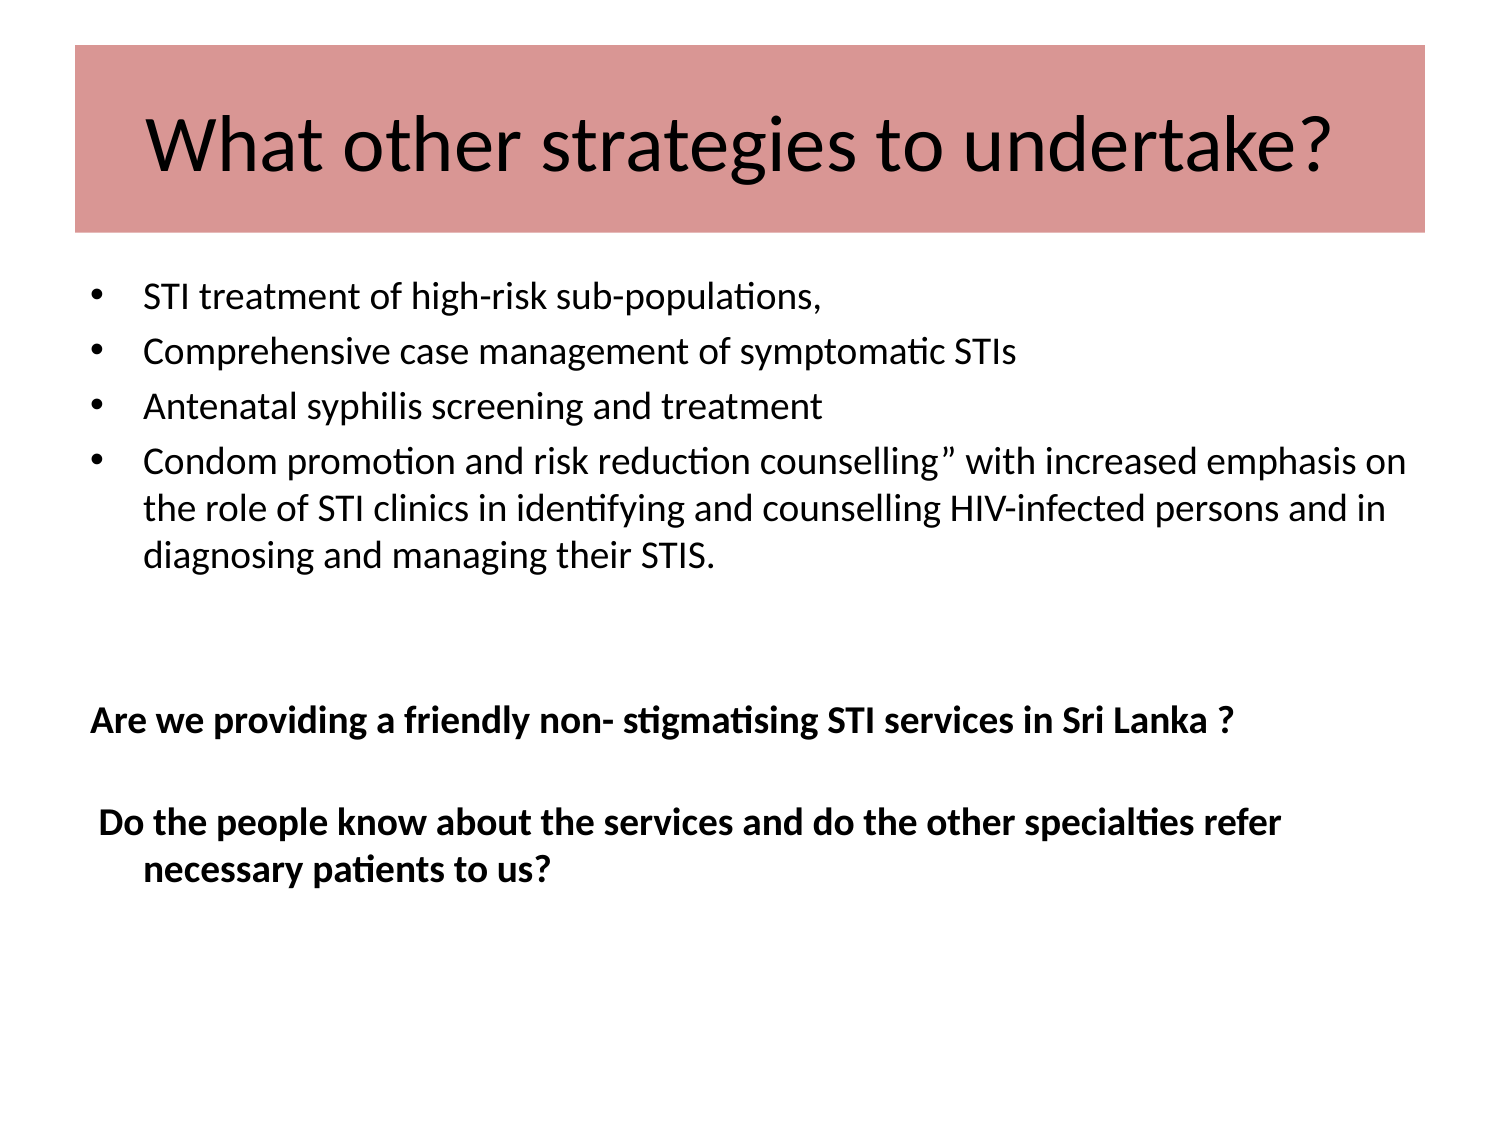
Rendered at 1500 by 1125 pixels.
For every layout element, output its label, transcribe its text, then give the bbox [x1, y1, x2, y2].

title What other strategies to undertake? [75, 45, 1425, 233]
list STI treatment of high-risk sub-populations, Comprehensive case management of symptomatic STIs Antenatal syphilis screening and treatment Condom promotion and risk reduction counselling” with increased emphasis on the role of STI clinics in identifying and counselling HIV-infected persons and in diagnosing and managing their STIS. Are we providing a friendly non- stigmatising STI services in Sri Lanka ? Do the people know about the services and do the other specialties refer necessary patients to us? [75, 262, 1425, 1005]
